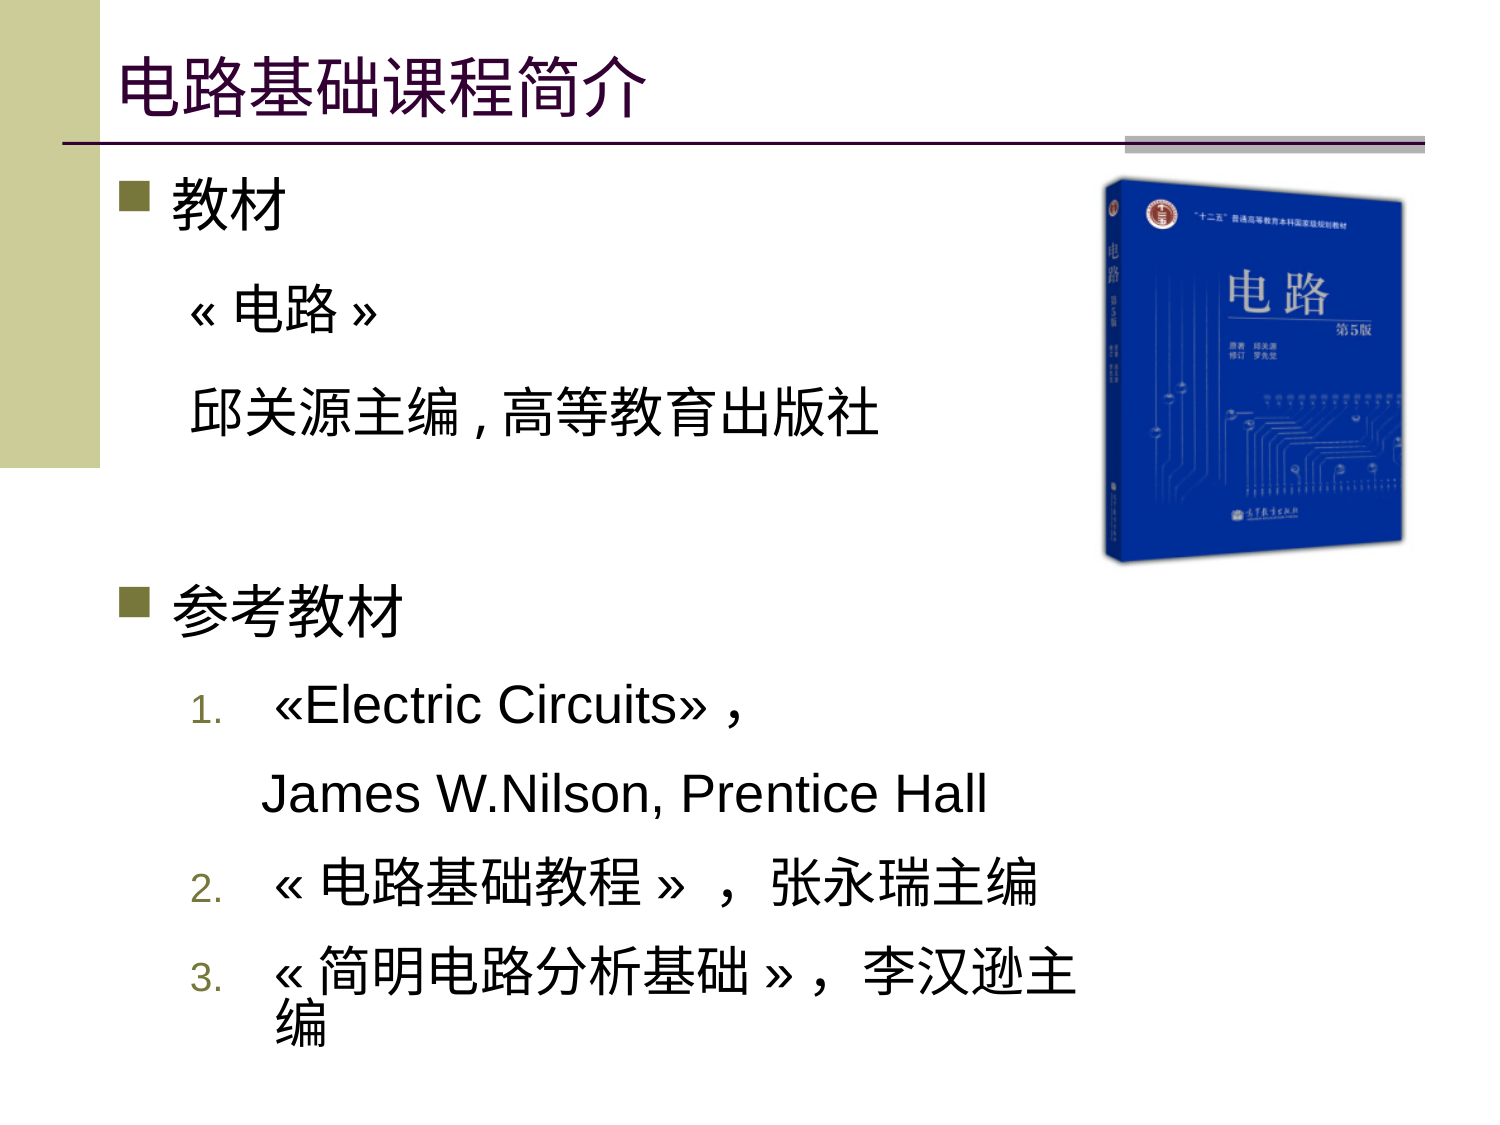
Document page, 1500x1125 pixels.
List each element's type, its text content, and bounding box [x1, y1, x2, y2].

title 电路基础课程简介 [99, 45, 1425, 126]
list 教材 «电路» 邱关源主编,高等教育出版社 参考教材 «Electric Circuits»， James W.Nilson, Prentice Hall «电路基础教程» ，张永瑞主编 «简明电路分析基础»，李汉逊主编 [99, 160, 1128, 1024]
picture [1085, 172, 1421, 575]
